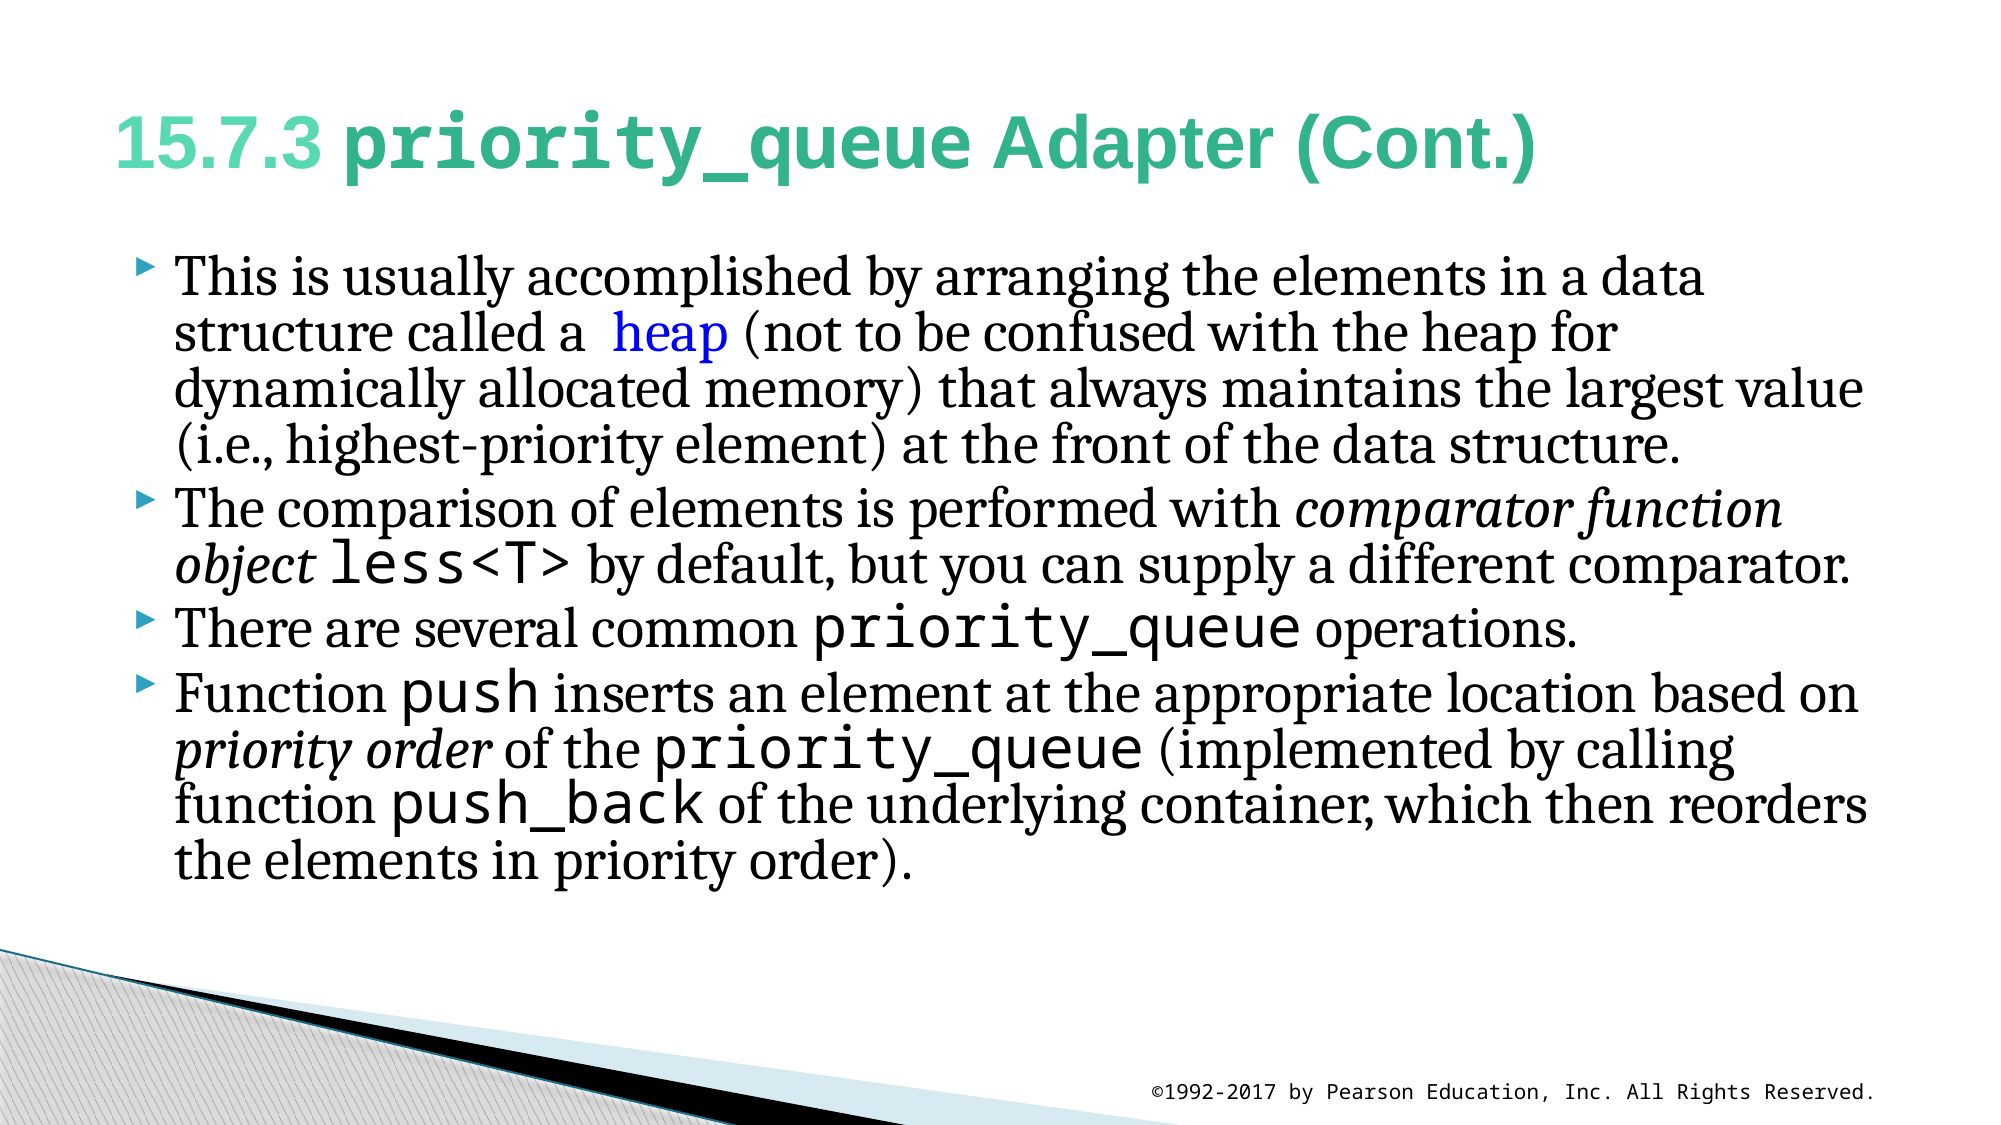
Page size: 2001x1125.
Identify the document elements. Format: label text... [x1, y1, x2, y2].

footer ©1992-2017 by Pearson Education, Inc. All Rights Reserved. [866, 1051, 1892, 1112]
title 15.7.3 priority_queue Adapter (Cont.) [99, 45, 1900, 233]
list This is usually accomplished by arranging the elements in a data structure called a heap (not to be confused with the heap for dynamically allocated memory) that always maintains the largest value (i.e., highest-priority element) at the front of the data structure. The comparison of elements is performed with comparator function object less<T> by default, but you can supply a different comparator. There are several common priority_queue operations. Function push inserts an element at the appropriate location based on priority order of the priority_queue (implemented by calling function push_back of the underlying container, which then reorders the elements in priority order). [99, 242, 1900, 986]
